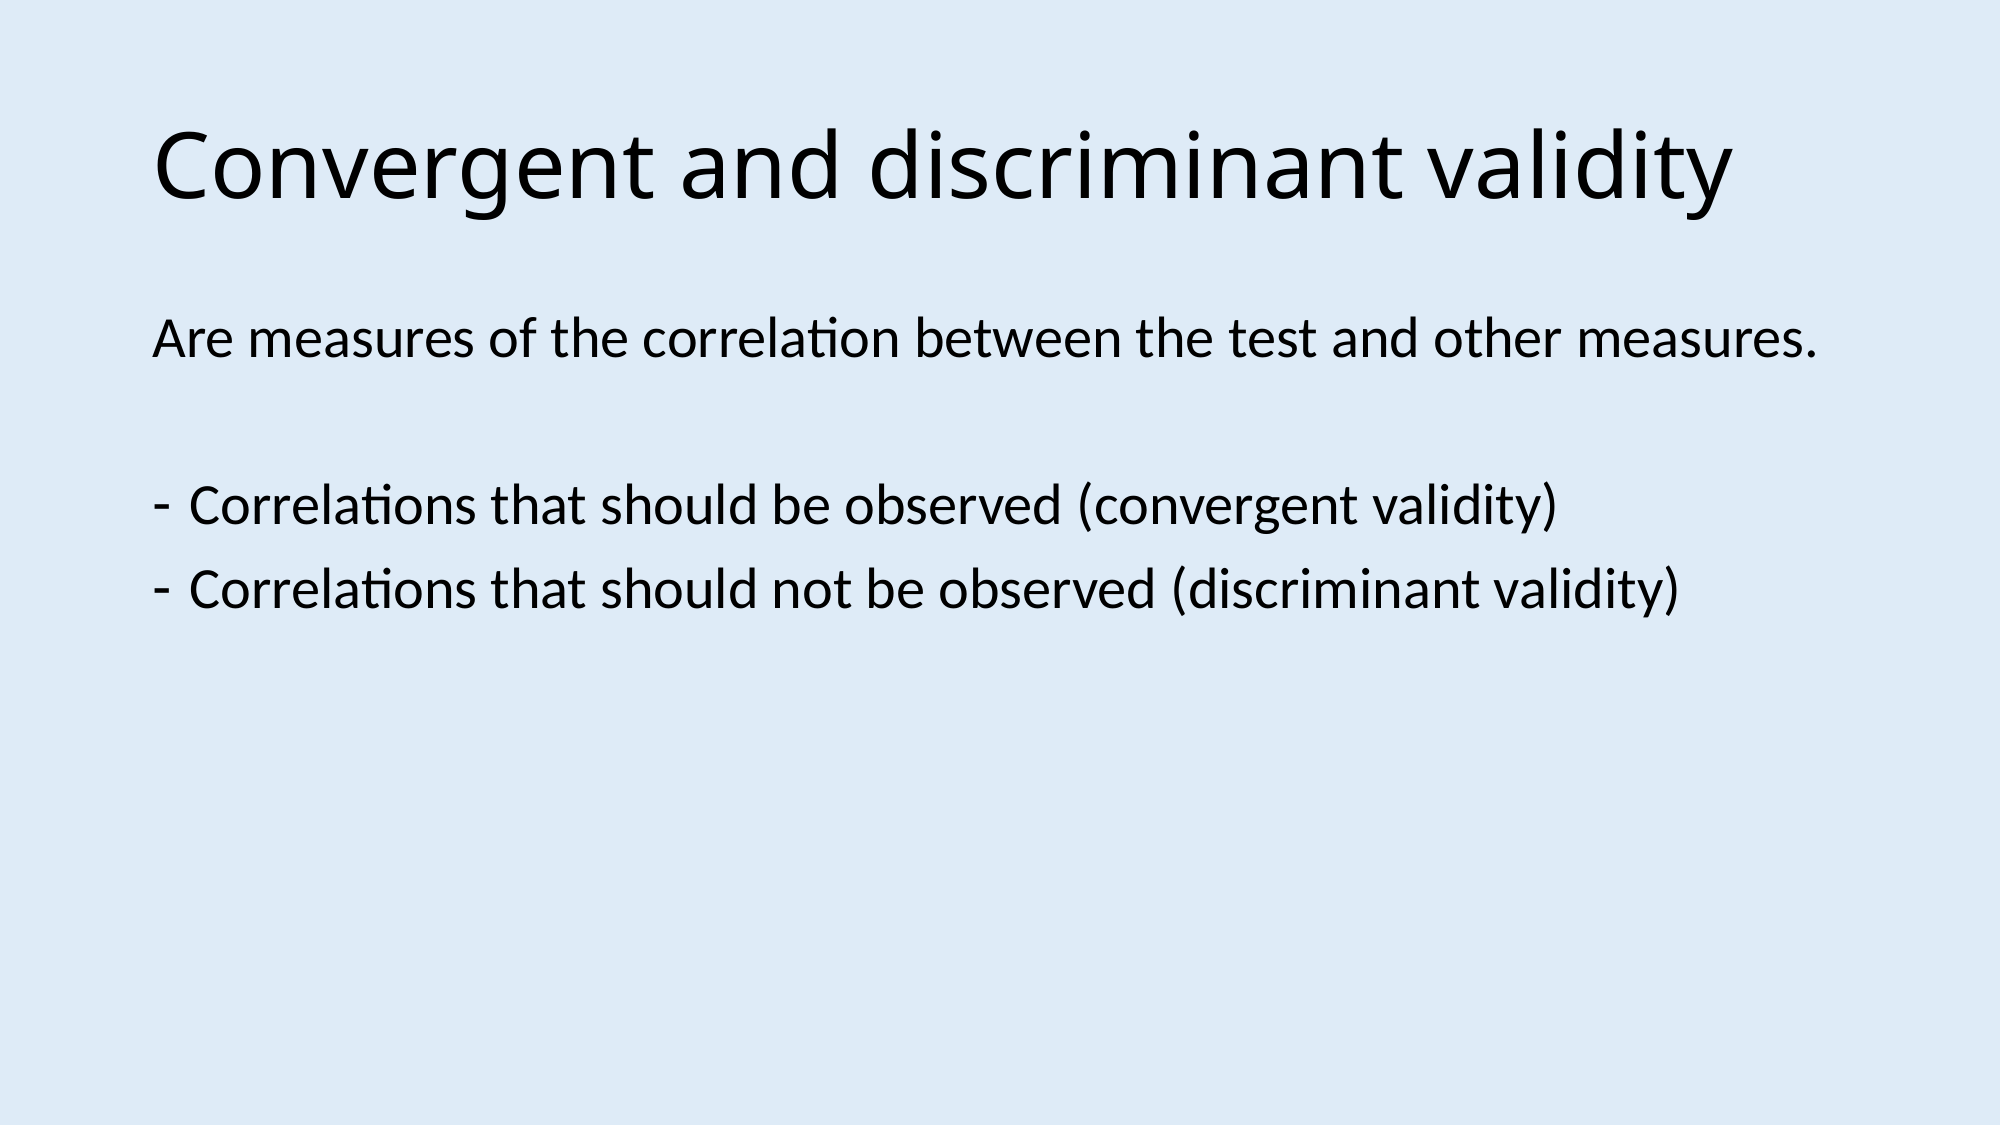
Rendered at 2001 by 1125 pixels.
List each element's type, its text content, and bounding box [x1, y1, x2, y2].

list Are measures of the correlation between the test and other measures. Correlations that should be observed (convergent validity) Correlations that should not be observed (discriminant validity) [137, 299, 1863, 1014]
title Convergent and discriminant validity [137, 59, 1863, 278]
